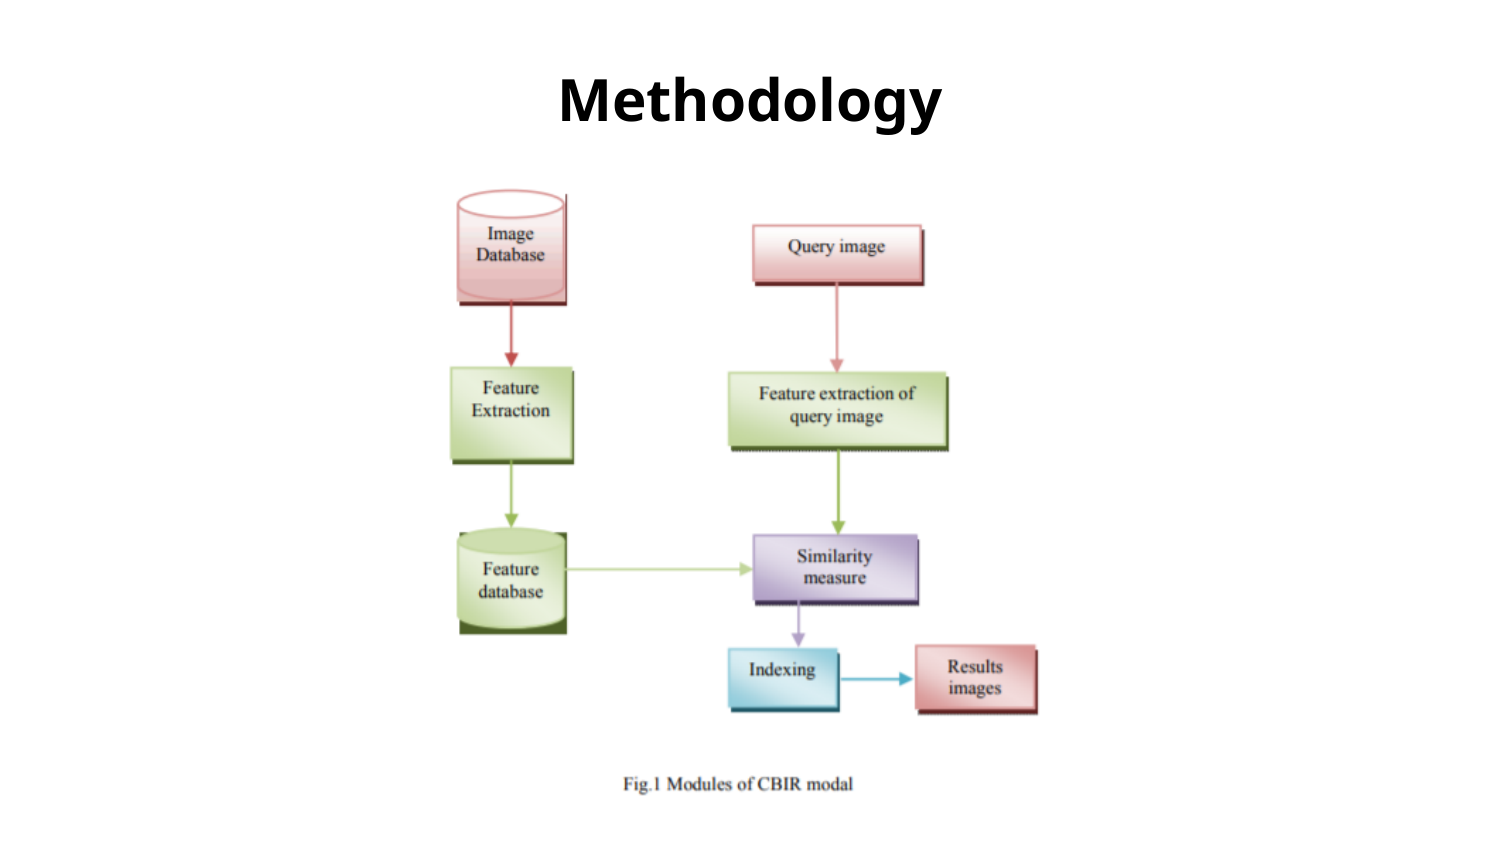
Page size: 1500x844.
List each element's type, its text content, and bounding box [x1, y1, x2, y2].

picture [444, 167, 1053, 804]
title Methodology [75, 67, 1425, 129]
